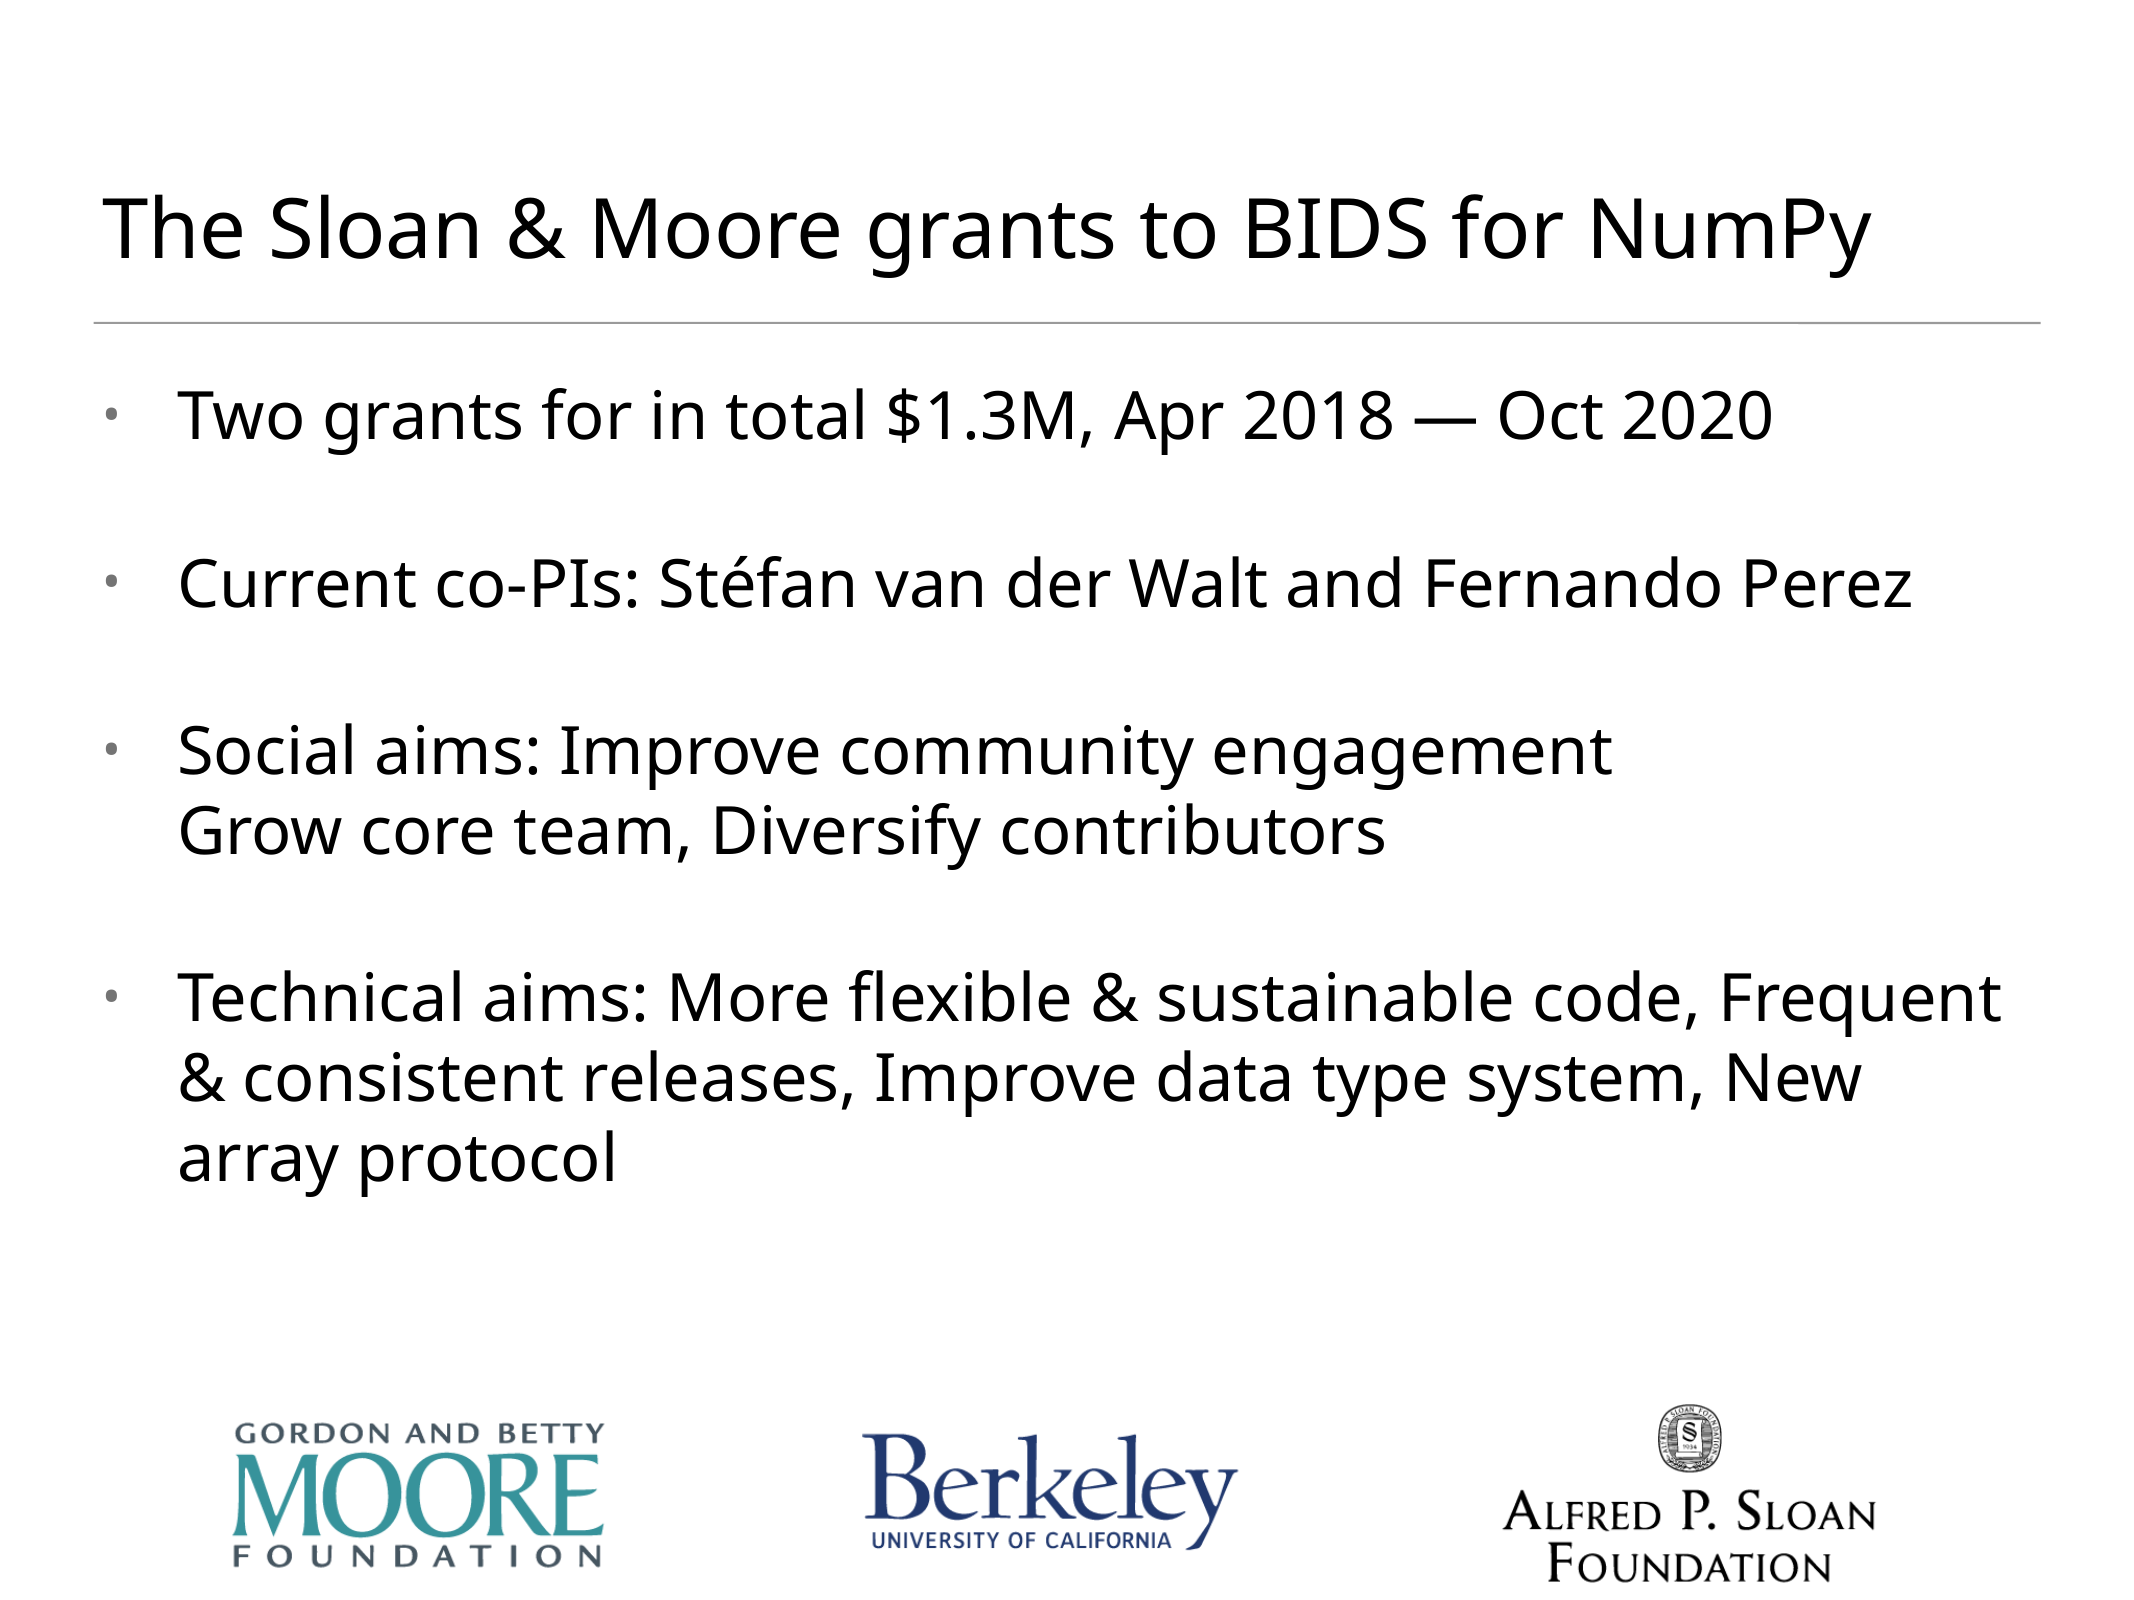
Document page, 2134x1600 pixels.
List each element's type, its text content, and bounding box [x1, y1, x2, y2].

picture [219, 1410, 619, 1576]
text_box Two grants for in total $1.3M, Apr 2018 — Oct 2020 Current co-PIs: Stéfan van der Walt and Fernando Perez Social aims: Improve community engagement Grow core team, Diversify contributors Technical aims: More flexible & sustainable code, Frequent & consistent releases, Improve data type system, New array protocol [93, 364, 2040, 1459]
text_box The Sloan & Moore grants to BIDS for NumPy [93, 54, 2040, 284]
picture [1489, 1397, 1888, 1590]
picture [858, 1419, 1249, 1568]
